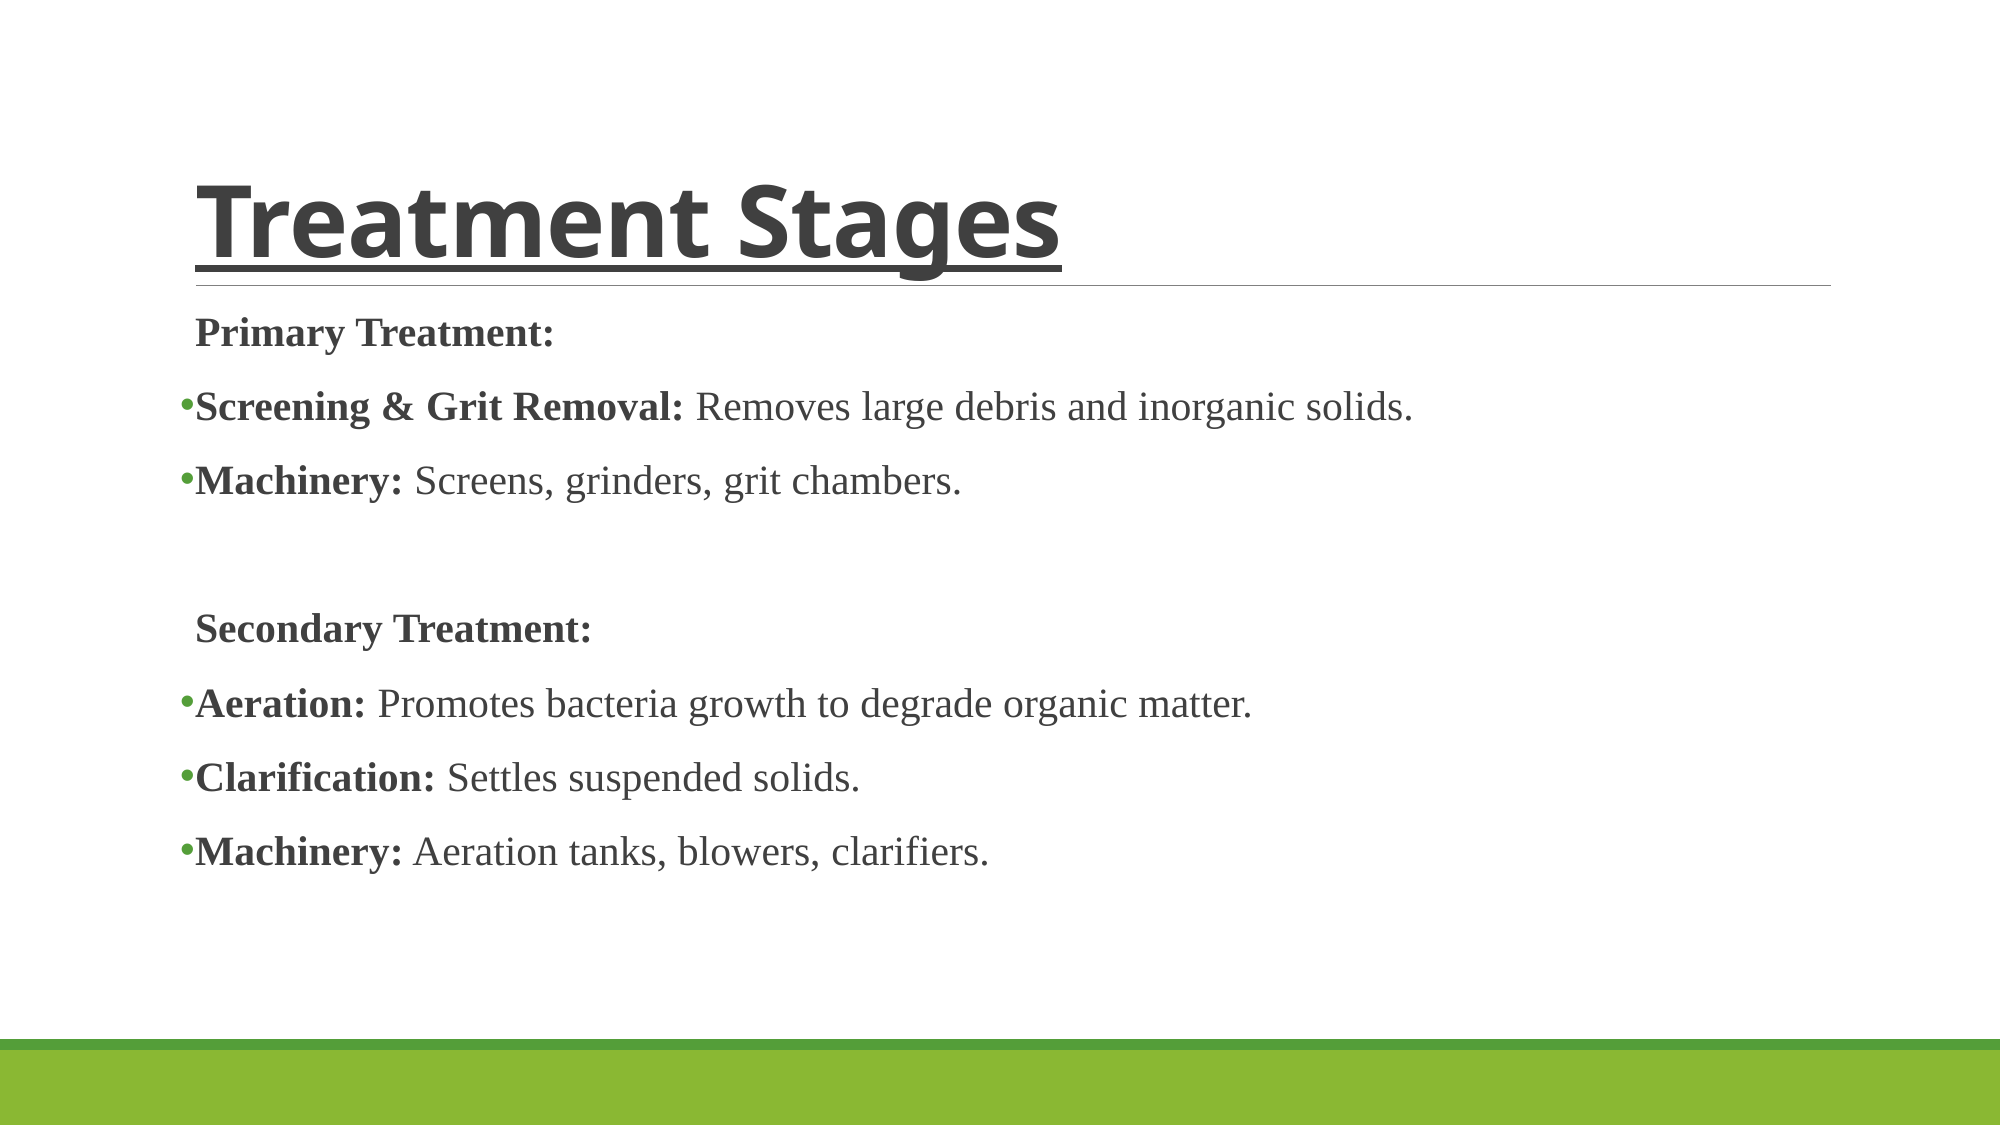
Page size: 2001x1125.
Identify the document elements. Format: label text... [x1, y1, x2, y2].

title Treatment Stages [180, 47, 1830, 285]
list Primary Treatment: Screening & Grit Removal: Removes large debris and inorganic solids. Machinery: Screens, grinders, grit chambers. Secondary Treatment: Aeration: Promotes bacteria growth to degrade organic matter. Clarification: Settles suspended solids. Machinery: Aeration tanks, blowers, clarifiers. [180, 302, 1830, 963]
